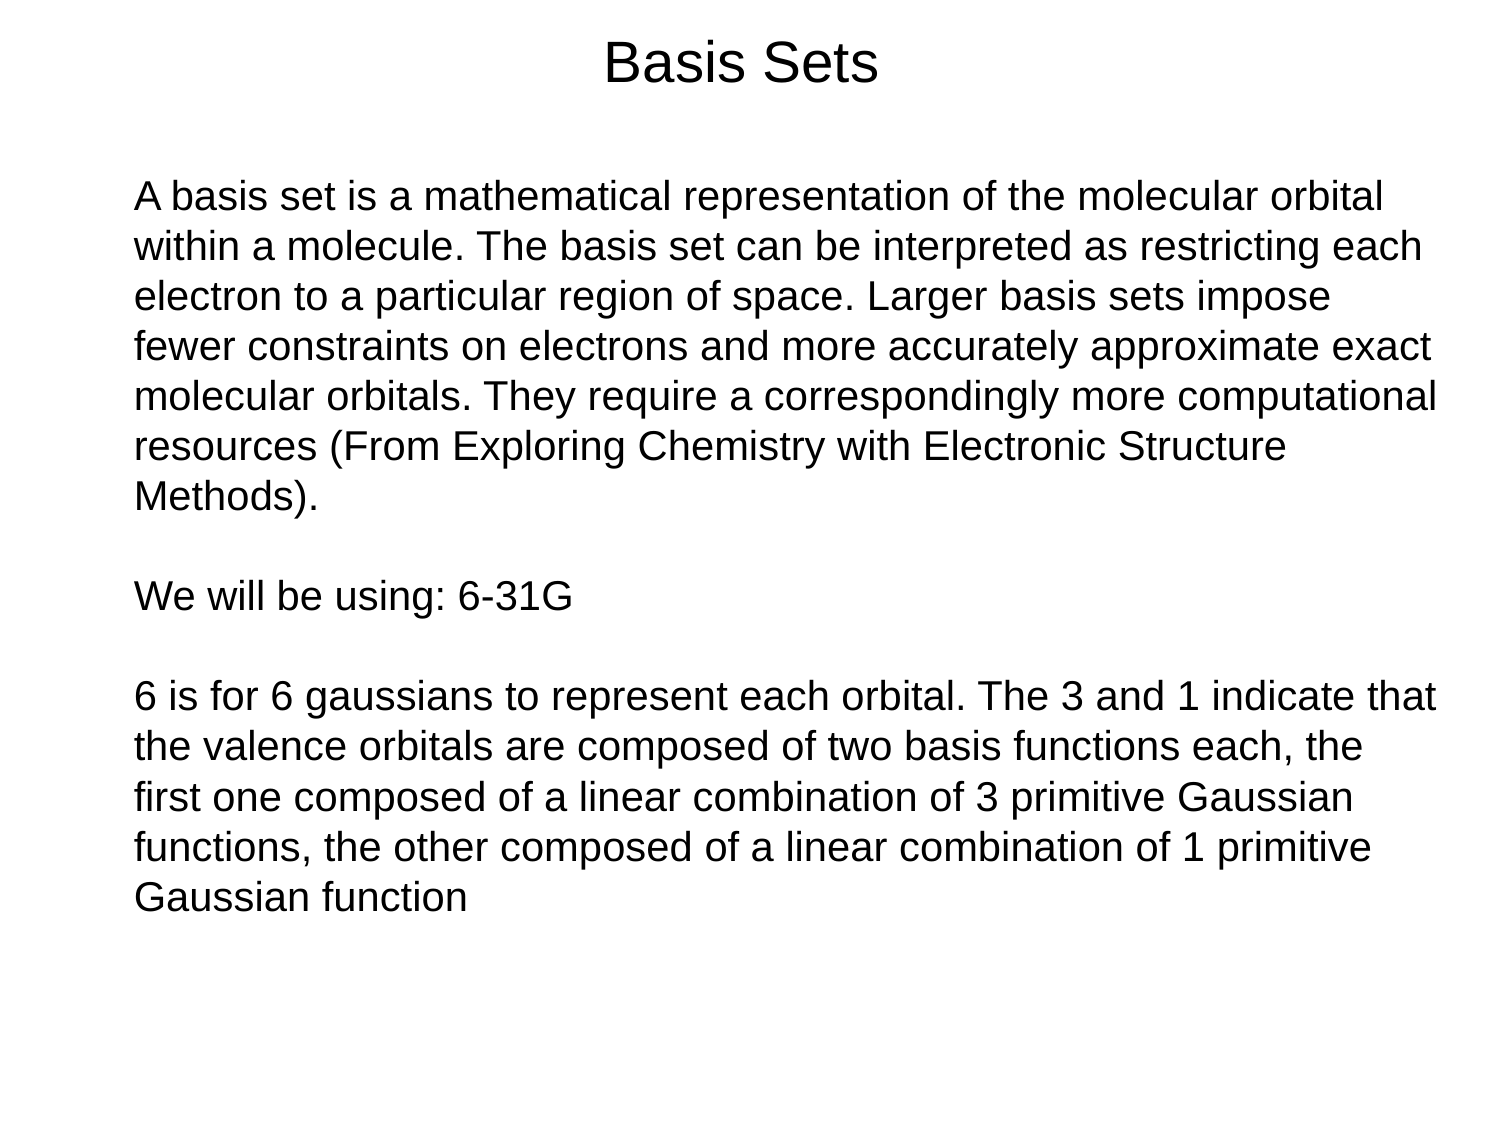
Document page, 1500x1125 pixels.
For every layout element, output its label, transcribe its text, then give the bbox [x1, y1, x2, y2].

text_box A basis set is a mathematical representation of the molecular orbital within a molecule. The basis set can be interpreted as restricting each electron to a particular region of space. Larger basis sets impose fewer constraints on electrons and more accurately approximate exact molecular orbitals. They require a correspondingly more computational resources (From Exploring Chemistry with Electronic Structure Methods). We will be using: 6-31G 6 is for 6 gaussians to represent each orbital. The 3 and 1 indicate that the valence orbitals are composed of two basis functions each, the first one composed of a linear combination of 3 primitive Gaussian functions, the other composed of a linear combination of 1 primitive Gaussian function [118, 161, 1456, 927]
text_box Basis Sets [27, 16, 1456, 101]
